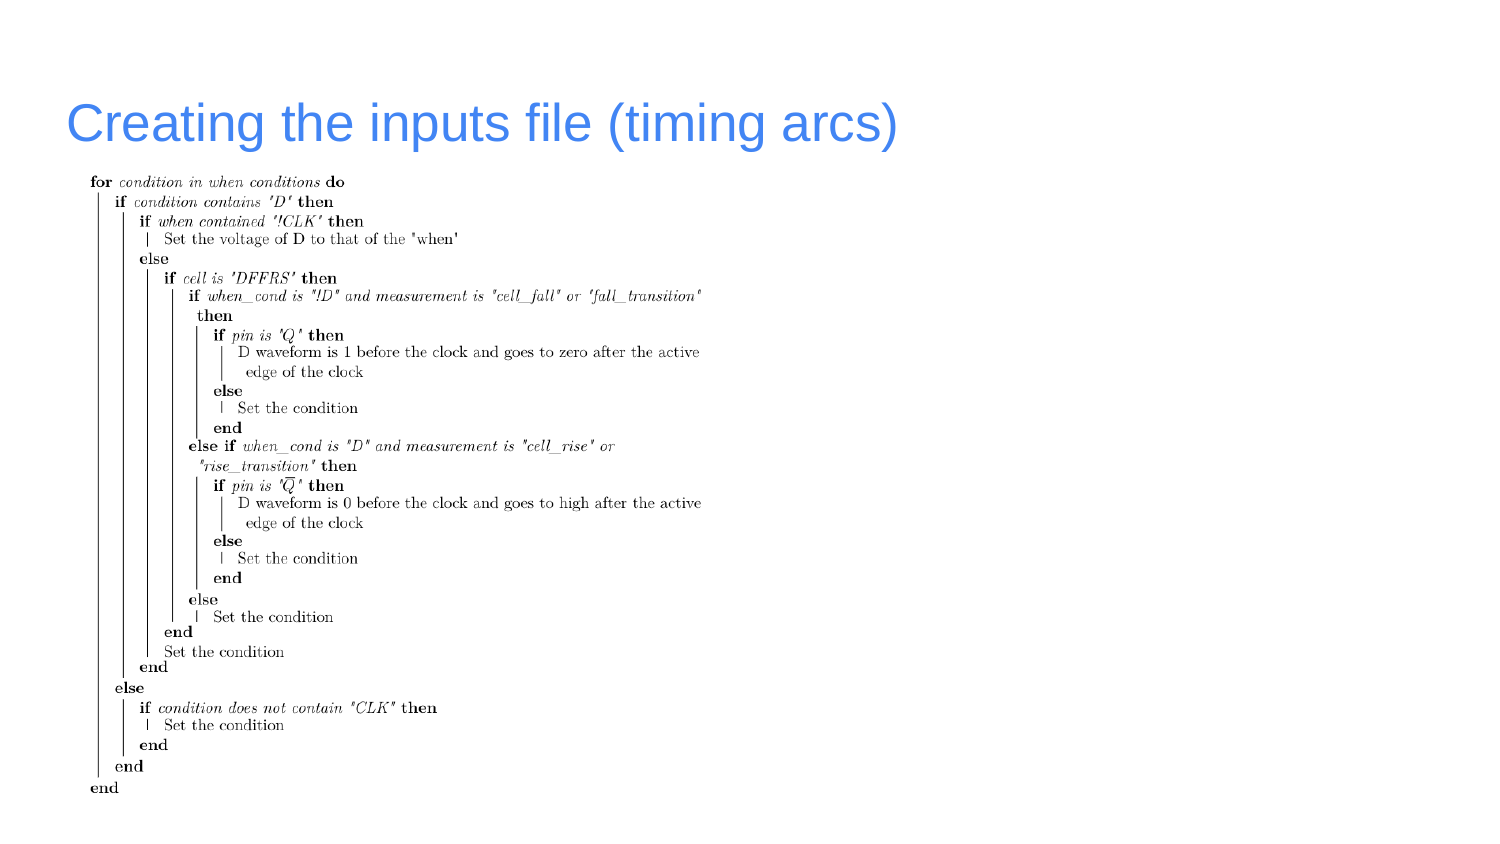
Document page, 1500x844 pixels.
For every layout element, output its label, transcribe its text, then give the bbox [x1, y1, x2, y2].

picture [64, 166, 751, 794]
title Creating the inputs file (timing arcs) [51, 72, 1449, 167]
